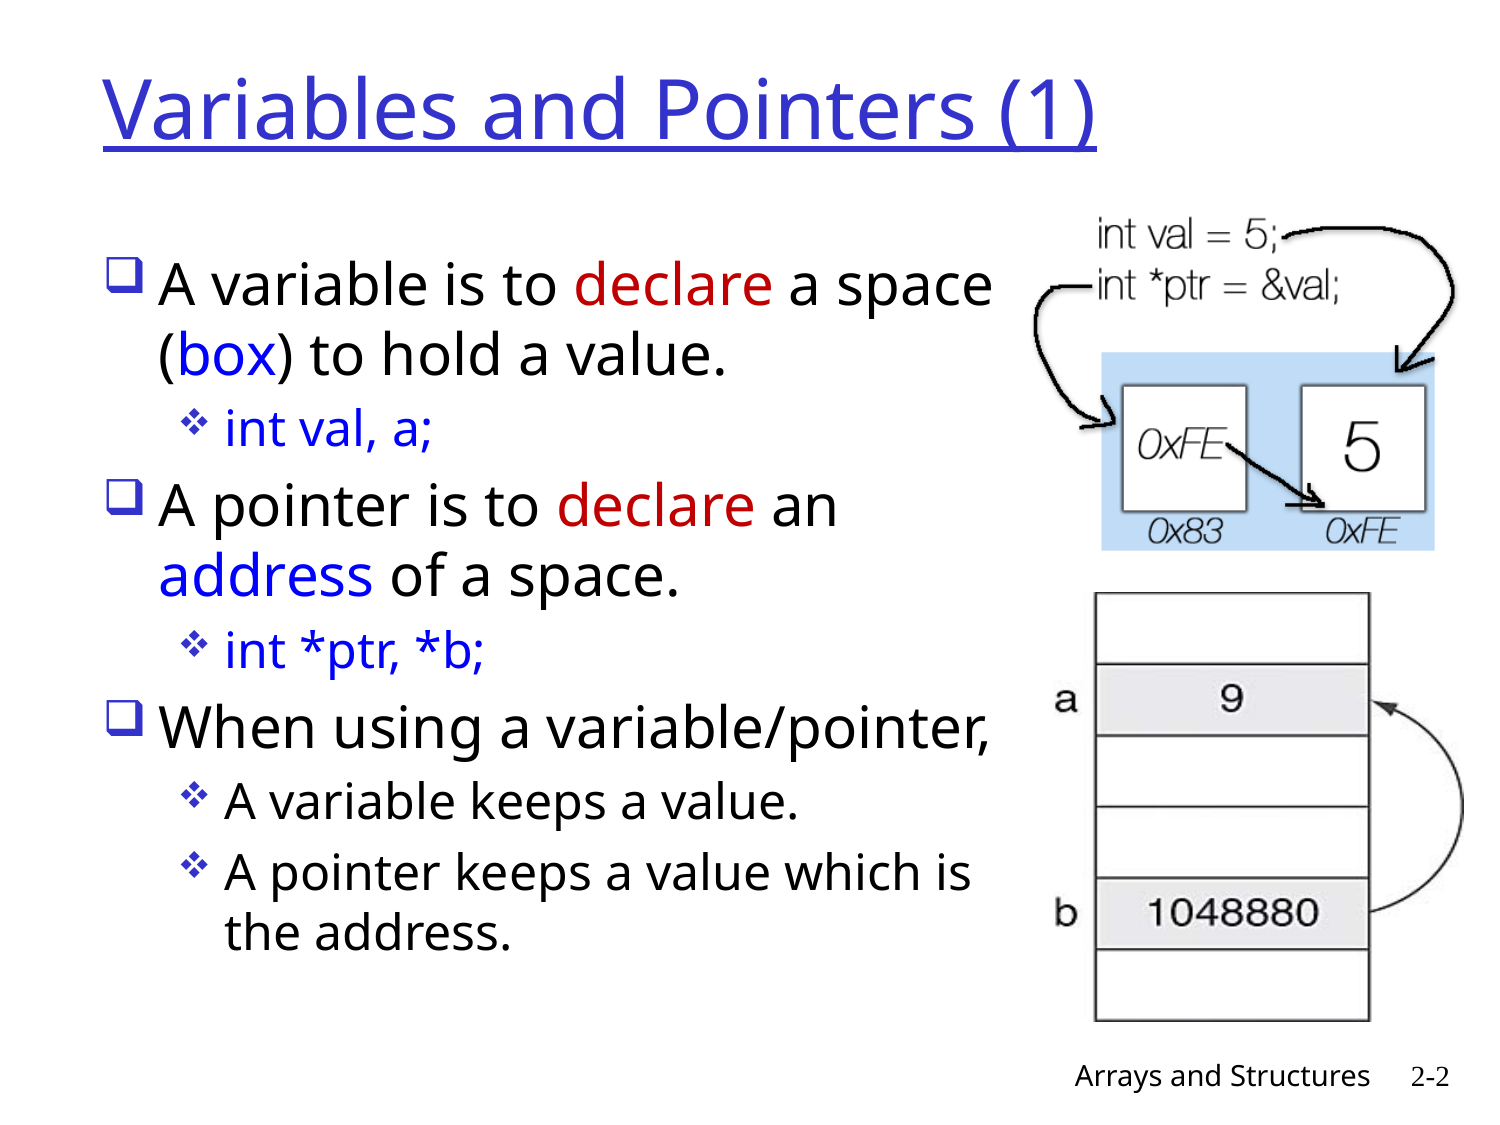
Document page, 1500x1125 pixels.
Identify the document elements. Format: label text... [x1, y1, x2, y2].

slide_number 2-2 [1362, 1049, 1466, 1125]
picture [1053, 591, 1464, 1023]
picture [1027, 199, 1464, 552]
title Variables and Pointers (1) [87, 37, 1363, 175]
list A variable is to declare a space (box) to hold a value. int val, a; A pointer is to declare an address of a space. int *ptr, *b; When using a variable/pointer, A variable keeps a value. A pointer keeps a value which is the address. [87, 239, 1050, 1002]
footer Arrays and Structures [911, 1049, 1362, 1125]
